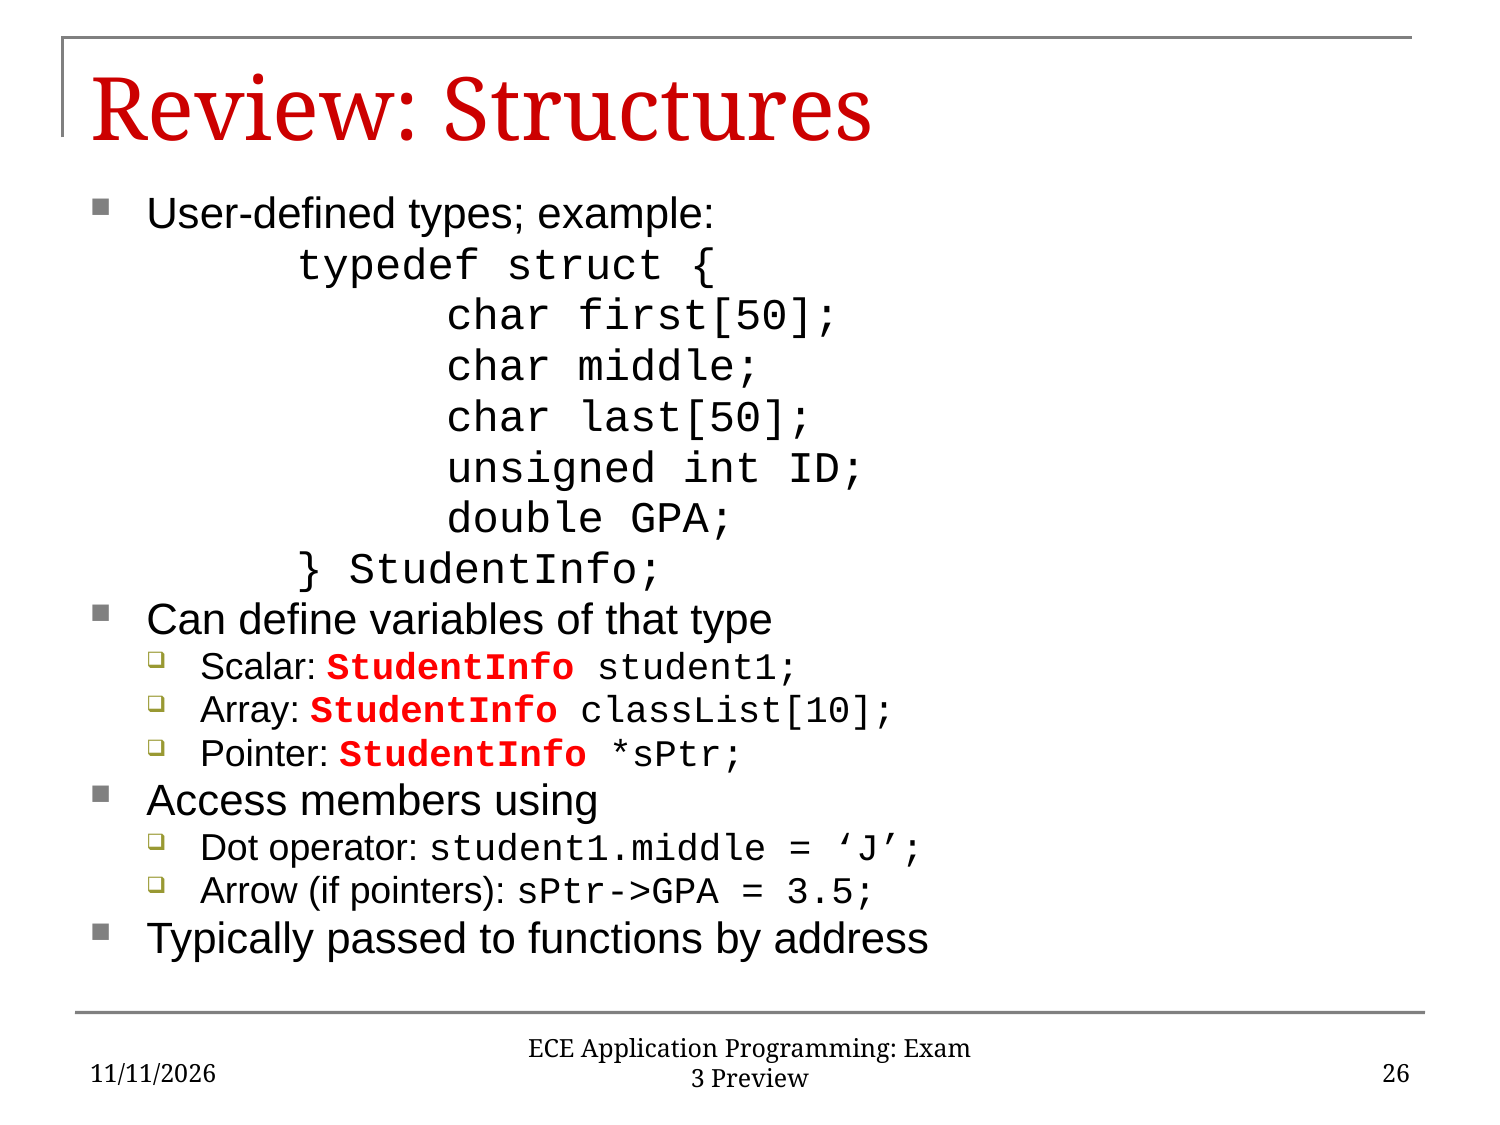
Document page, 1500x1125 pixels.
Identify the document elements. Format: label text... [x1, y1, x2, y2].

footer ECE Application Programming: Exam 3 Preview [512, 1024, 988, 1101]
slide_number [74, 1023, 426, 1100]
list User-defined types; example: typedef struct { char first[50]; char middle; char last[50]; unsigned int ID; double GPA; } StudentInfo; Can define variables of that type Scalar: StudentInfo student1; Array: StudentInfo classList[10]; Pointer: StudentInfo *sPtr; Access members using Dot operator: student1.middle = ‘J’; Arrow (if pointers): sPtr->GPA = 3.5; Typically passed to functions by address [75, 187, 1425, 1006]
title Review: Structures [75, 45, 1425, 163]
slide_number 26 [1074, 1023, 1426, 1100]
